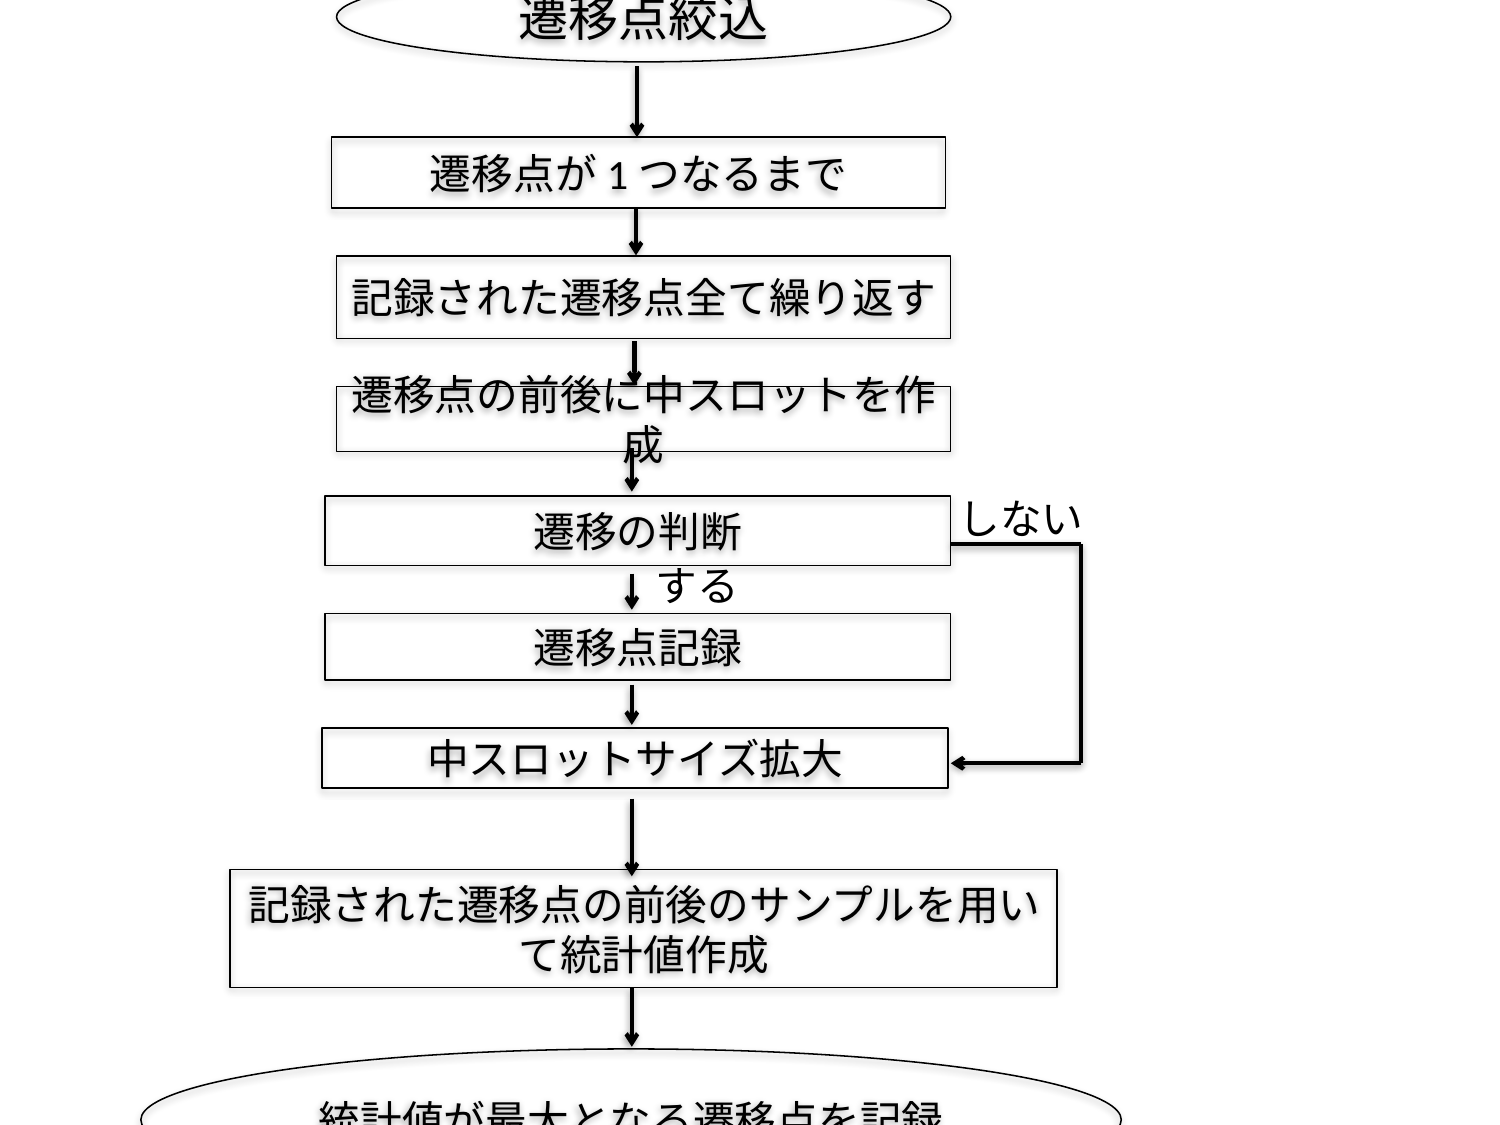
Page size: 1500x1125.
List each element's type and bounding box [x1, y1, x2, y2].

text_box [140, 0, 1122, 1125]
